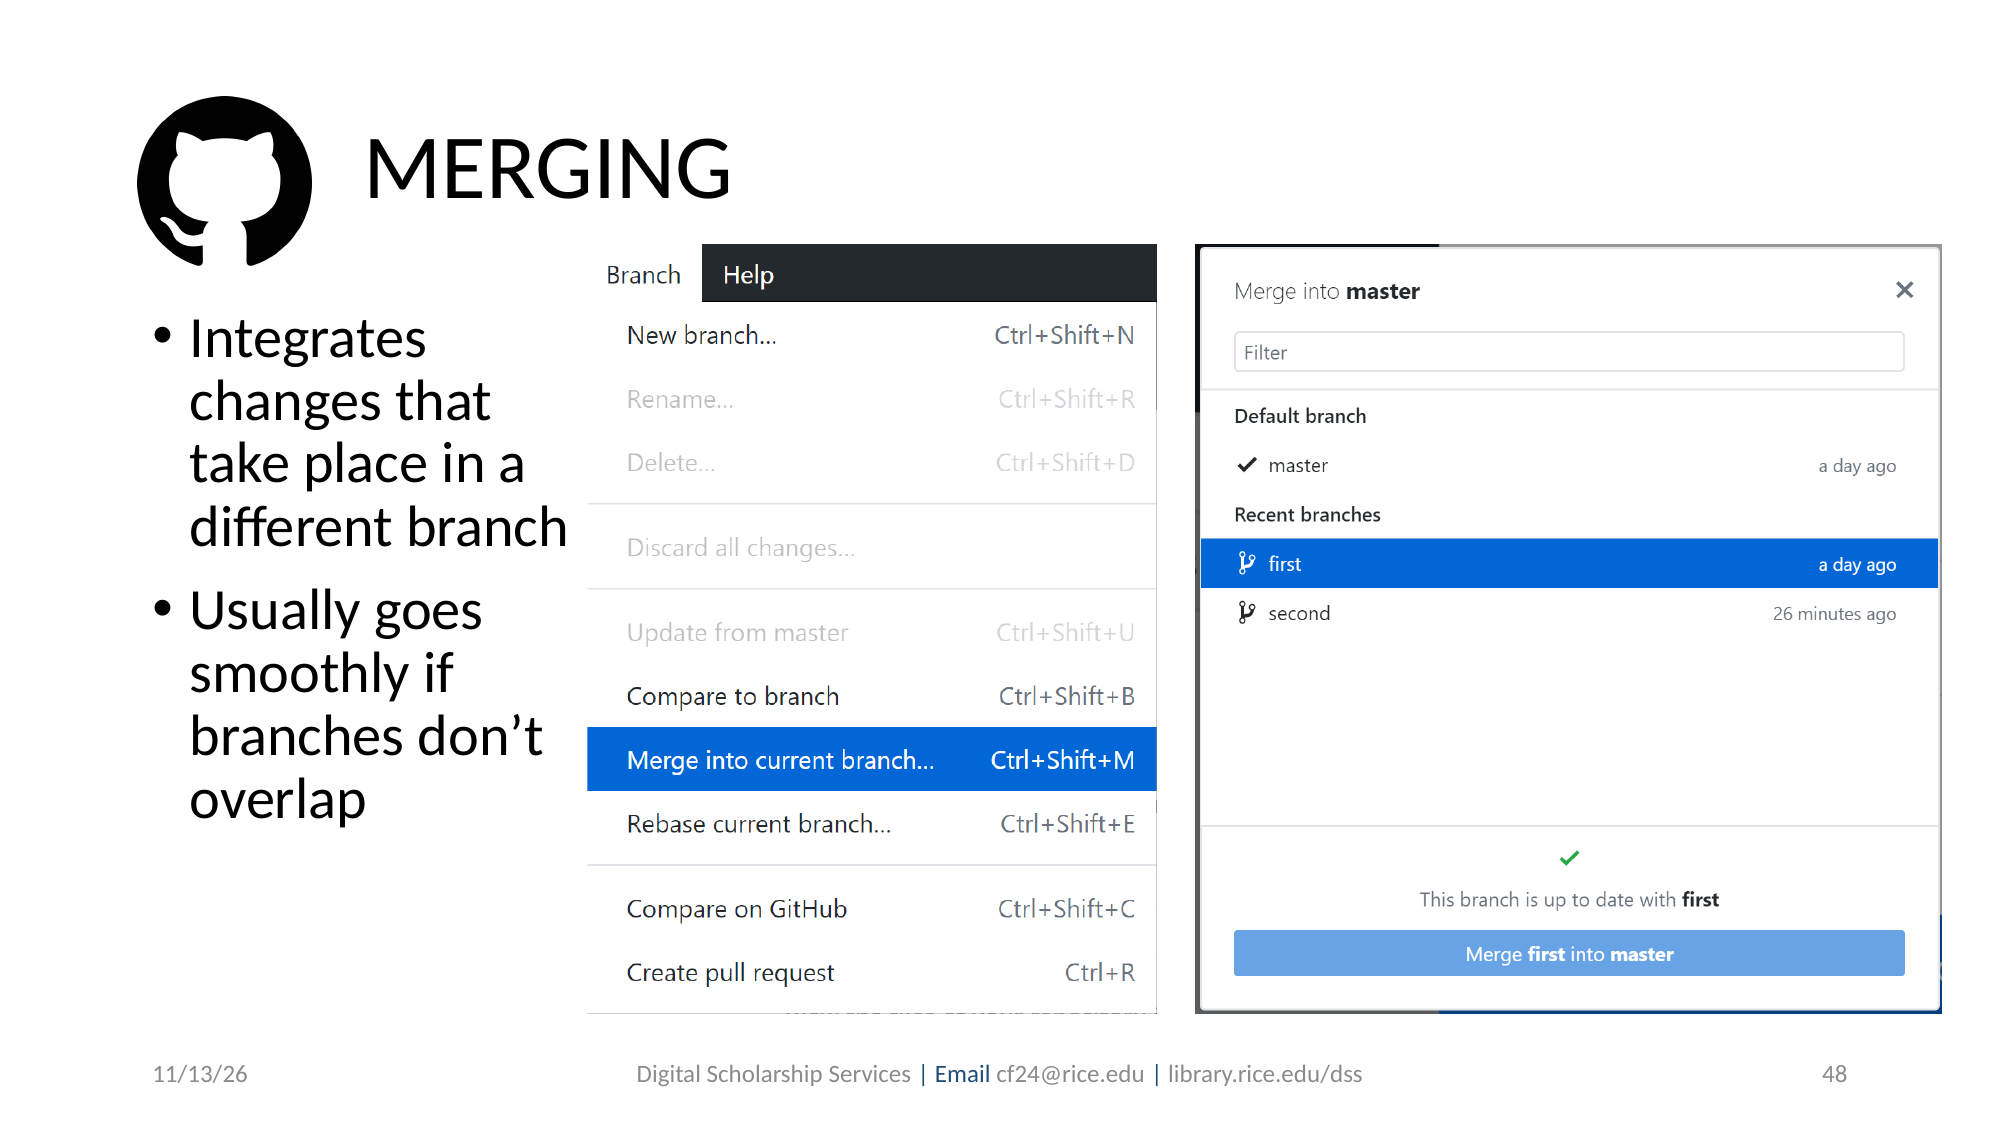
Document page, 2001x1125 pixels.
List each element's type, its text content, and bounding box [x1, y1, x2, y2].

text_box 48 [1412, 1042, 1863, 1103]
text_box MERGING [348, 59, 1863, 278]
text_box 9/29/2019 [137, 1042, 587, 1103]
picture [137, 96, 312, 270]
picture [587, 243, 1158, 1014]
text_box Digital Scholarship Services | Email cf24@rice.edu | library.rice.edu/dss [587, 1042, 1412, 1103]
text_box Integrates changes that take place in a different branch Usually goes smoothly if branches don’t overlap [137, 299, 582, 1014]
picture [1194, 243, 1942, 1014]
